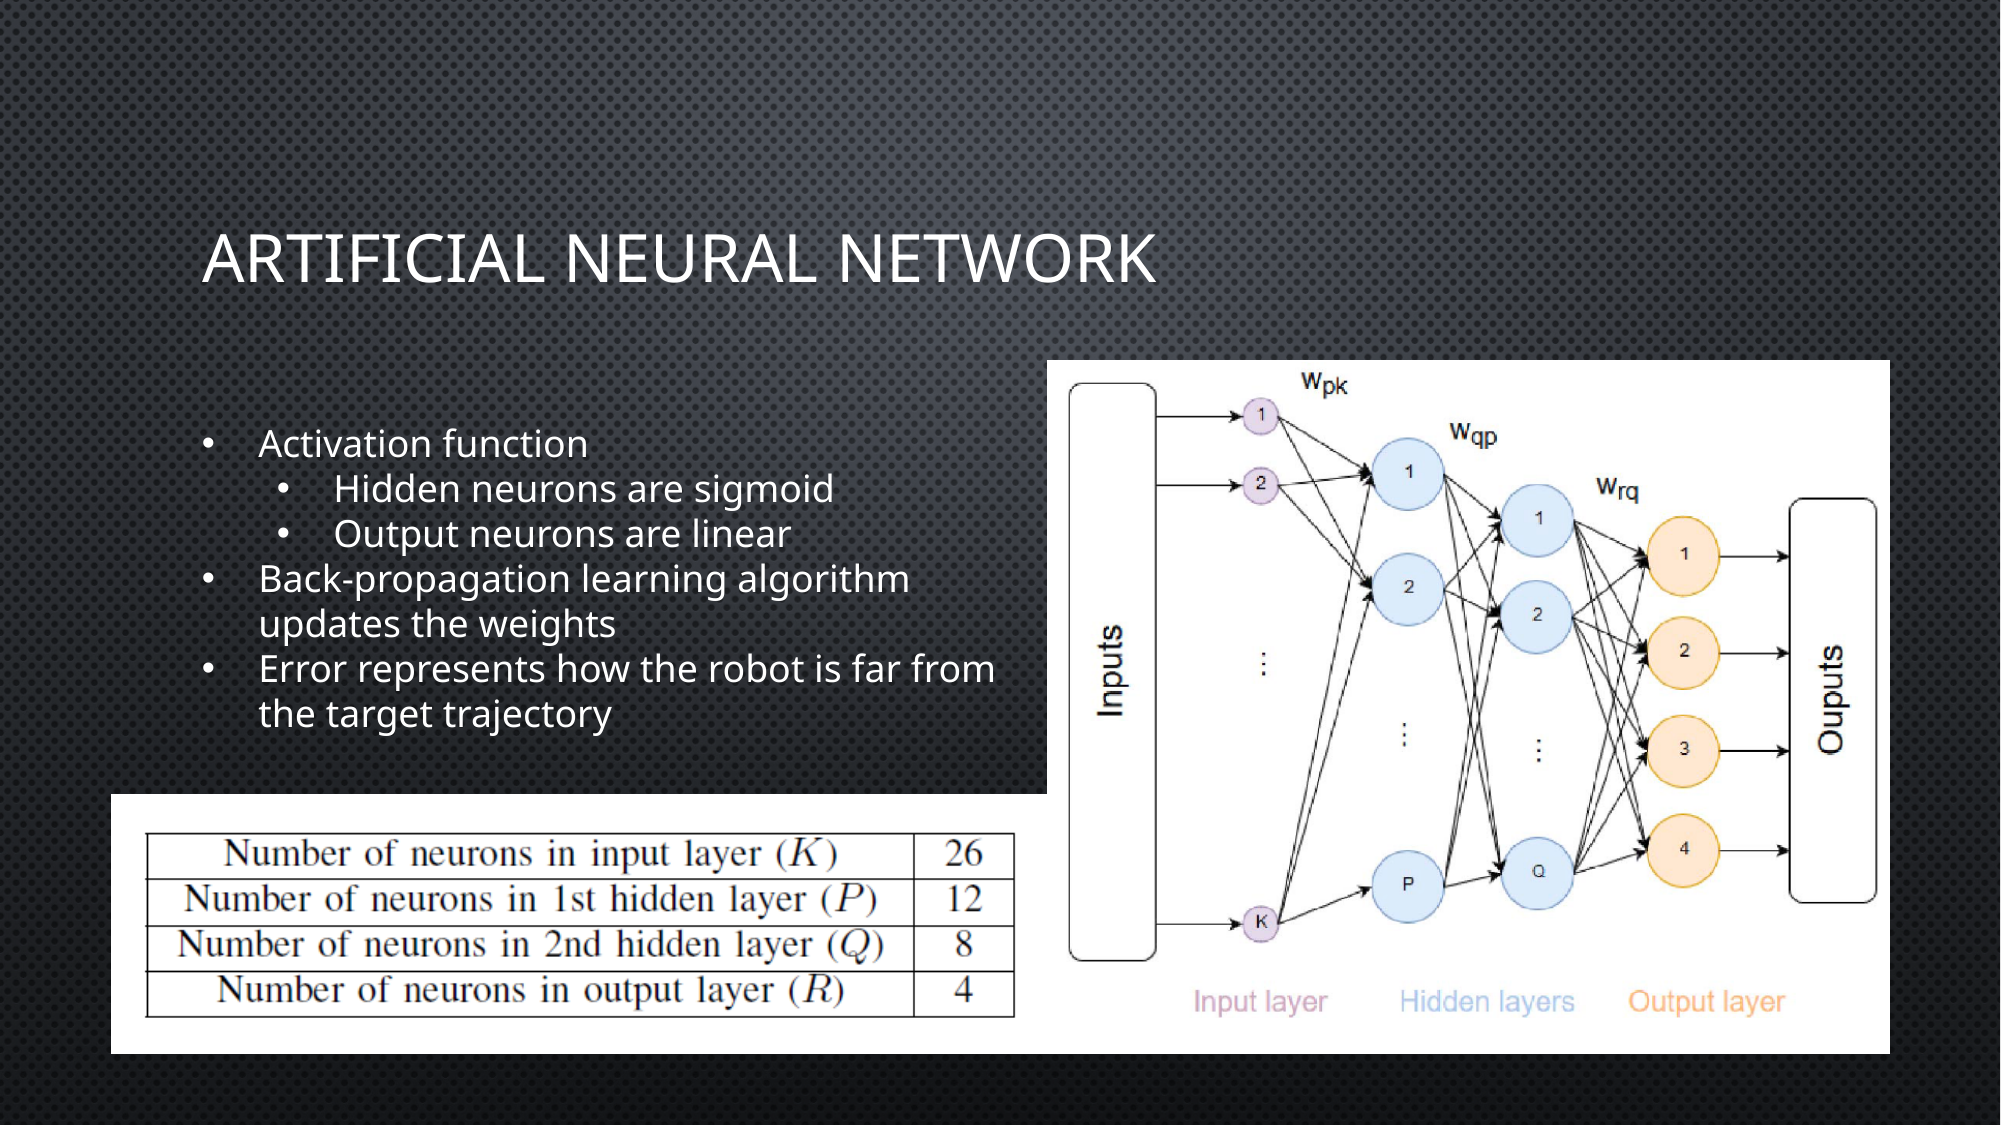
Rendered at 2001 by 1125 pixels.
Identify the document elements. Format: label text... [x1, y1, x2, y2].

title Artificial Neural Network [187, 99, 1813, 412]
text_box Activation function Hidden neurons are sigmoid Output neurons are linear Back-propagation learning algorithm updates the weights Error represents how the robot is far from the target trajectory [187, 412, 1046, 743]
picture [110, 359, 1890, 1054]
